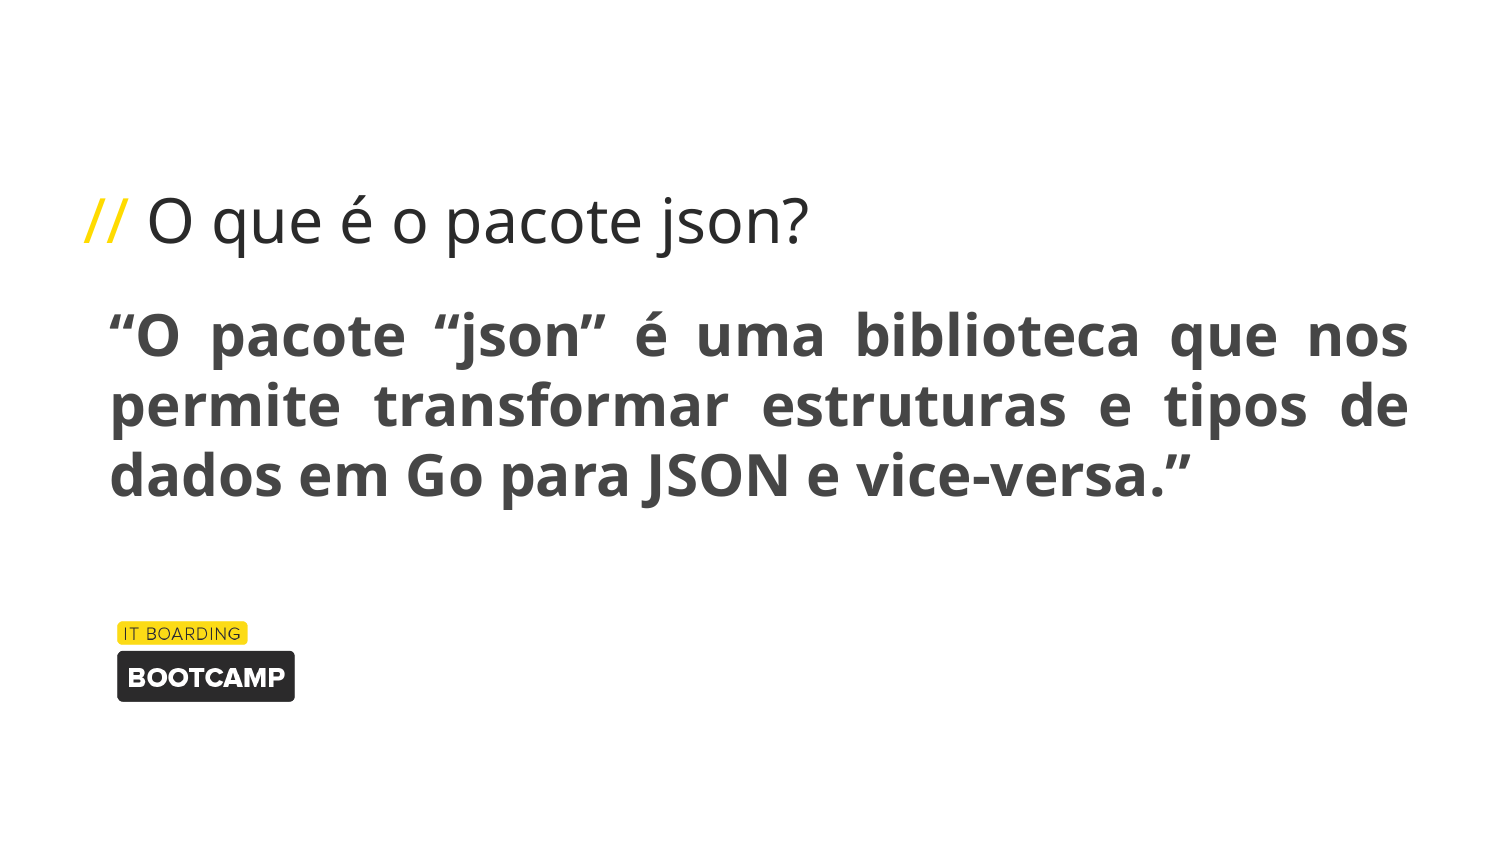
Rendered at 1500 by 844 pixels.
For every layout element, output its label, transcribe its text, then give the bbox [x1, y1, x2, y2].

picture [116, 621, 295, 703]
title “O pacote “json” é uma biblioteca que nos permite transformar estruturas e tipos de dados em Go para JSON e vice-versa.” [94, 282, 1426, 523]
text_box // O que é o pacote json? [68, 154, 1483, 258]
